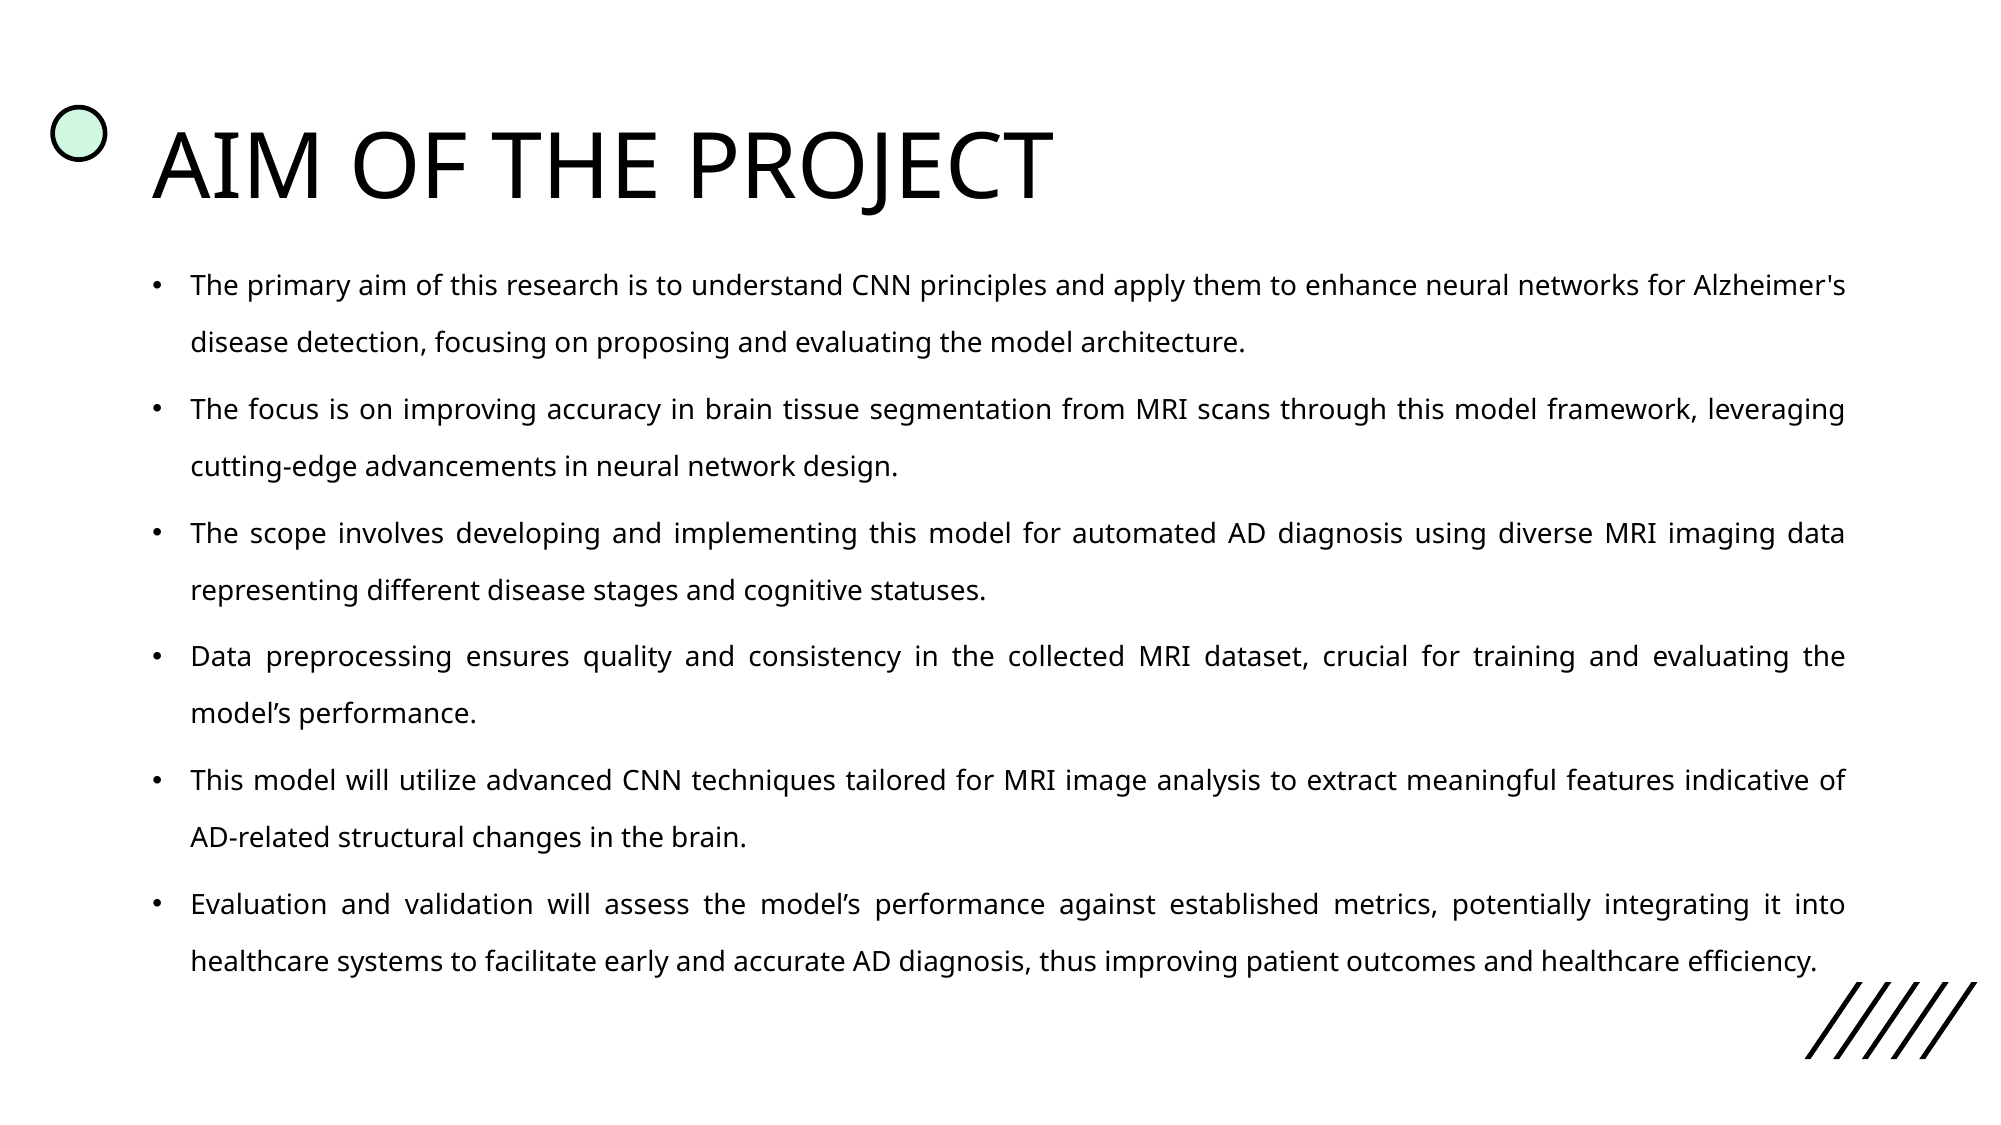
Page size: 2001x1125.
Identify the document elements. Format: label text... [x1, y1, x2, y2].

title AIM OF THE PROJECT [137, 59, 1863, 236]
list The primary aim of this research is to understand CNN principles and apply them to enhance neural networks for Alzheimer's disease detection, focusing on proposing and evaluating the model architecture. The focus is on improving accuracy in brain tissue segmentation from MRI scans through this model framework, leveraging cutting-edge advancements in neural network design. The scope involves developing and implementing this model for automated AD diagnosis using diverse MRI imaging data representing different disease stages and cognitive statuses. Data preprocessing ensures quality and consistency in the collected MRI dataset, crucial for training and evaluating the model’s performance. This model will utilize advanced CNN techniques tailored for MRI image analysis to extract meaningful features indicative of AD-related structural changes in the brain. Evaluation and validation will assess the model’s performance against established metrics, potentially integrating it into healthcare systems to facilitate early and accurate AD diagnosis, thus improving patient outcomes and healthcare efficiency. [137, 236, 1863, 1014]
